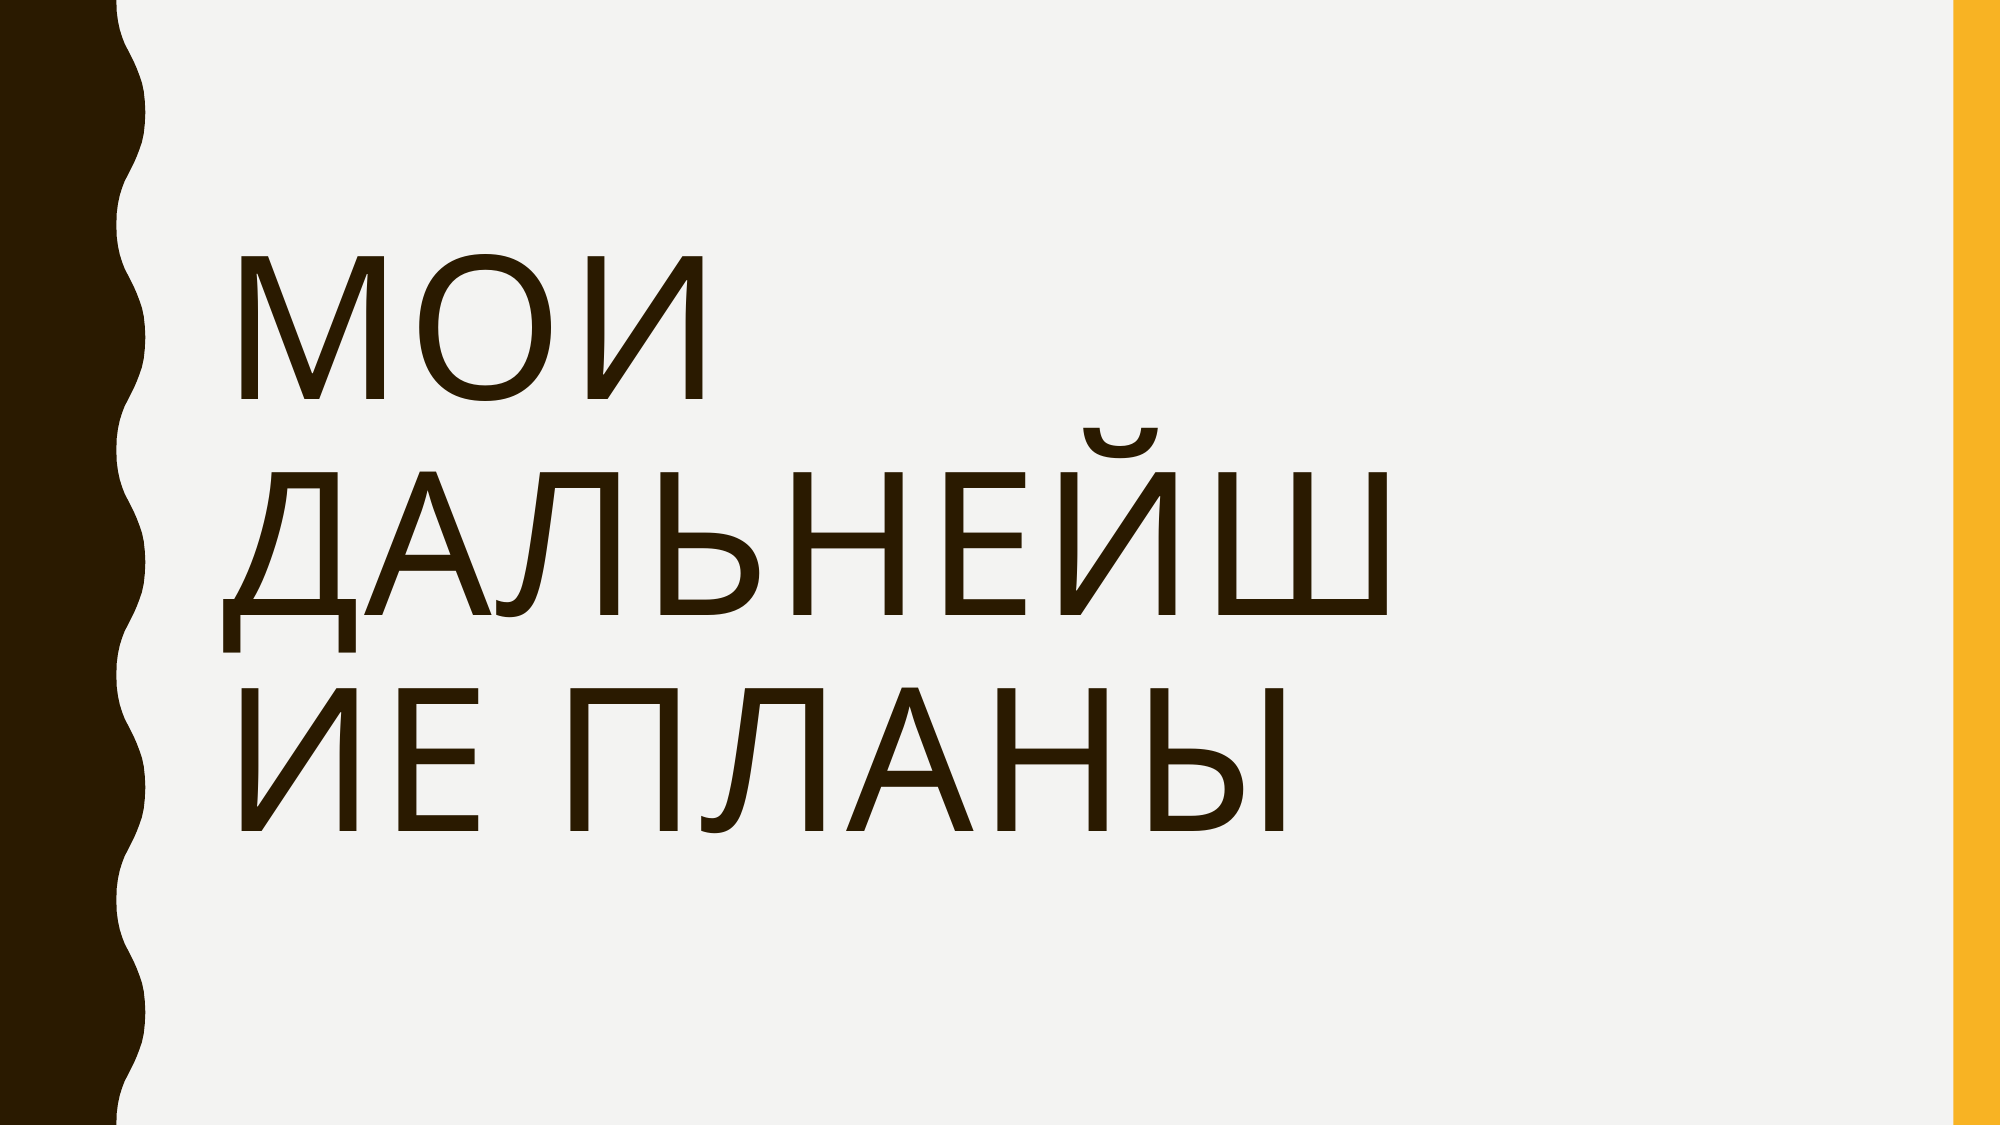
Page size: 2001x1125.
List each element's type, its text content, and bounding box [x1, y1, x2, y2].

title Мои дальнейшие планы [207, 219, 1484, 360]
